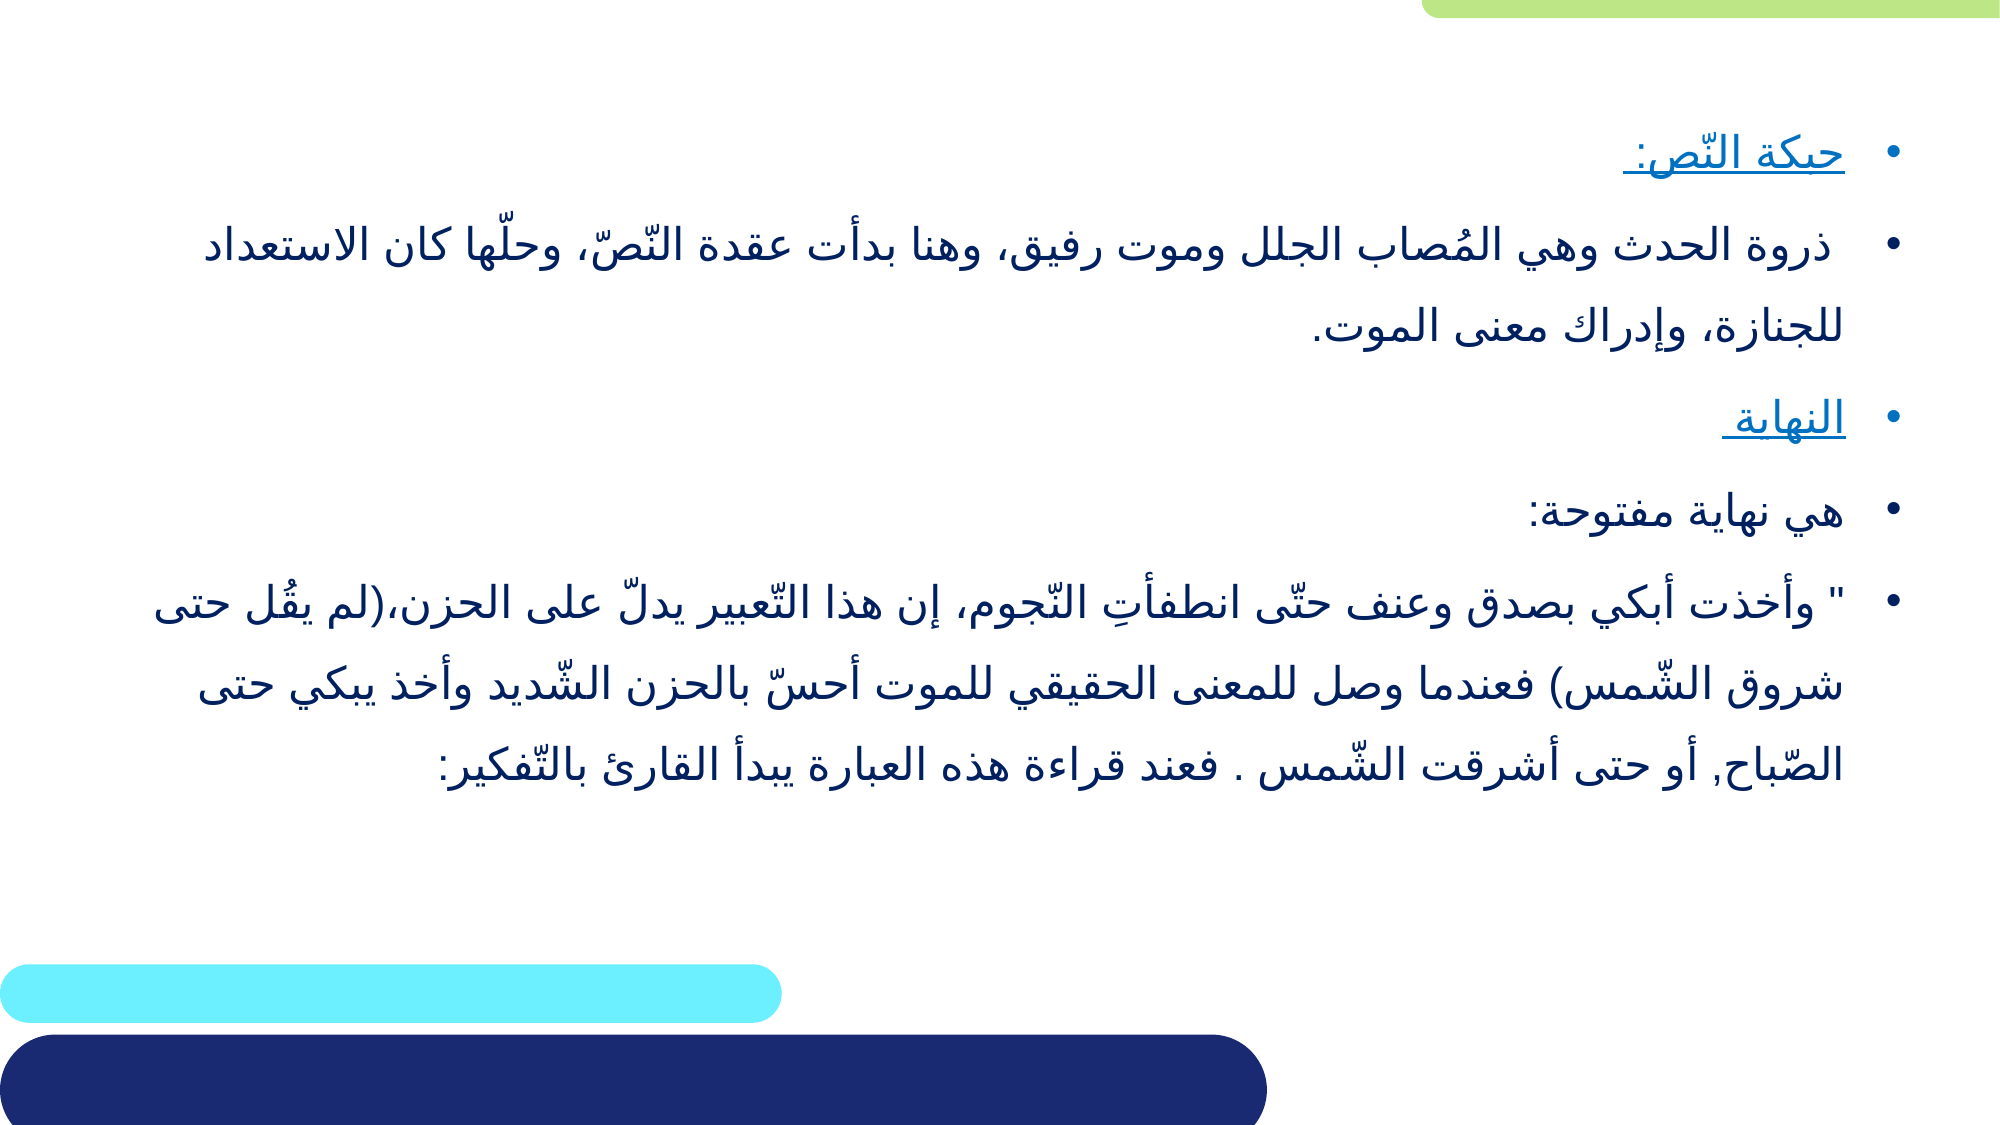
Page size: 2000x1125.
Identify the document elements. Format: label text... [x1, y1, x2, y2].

list حبكة النّص: ذروة الحدث وهي المُصاب الجلل وموت رفيق، وهنا بدأت عقدة النّصّ، وحلّها كان الاستعداد للجنازة، وإدراك معنى الموت. النهاية هي نهاية مفتوحة: " وأخذت أبكي بصدق وعنف حتّى انطفأتِ النّجوم، إن هذا التّعبير يدلّ على الحزن،(لم يقُل حتى شروق الشّمس) فعندما وصل للمعنى الحقيقي للموت أحسّ بالحزن الشّديد وأخذ يبكي حتى الصّباح, أو حتى أشرقت الشّمس . فعند قراءة هذه العبارة يبدأ القارئ بالتّفكير: [84, 88, 1916, 810]
